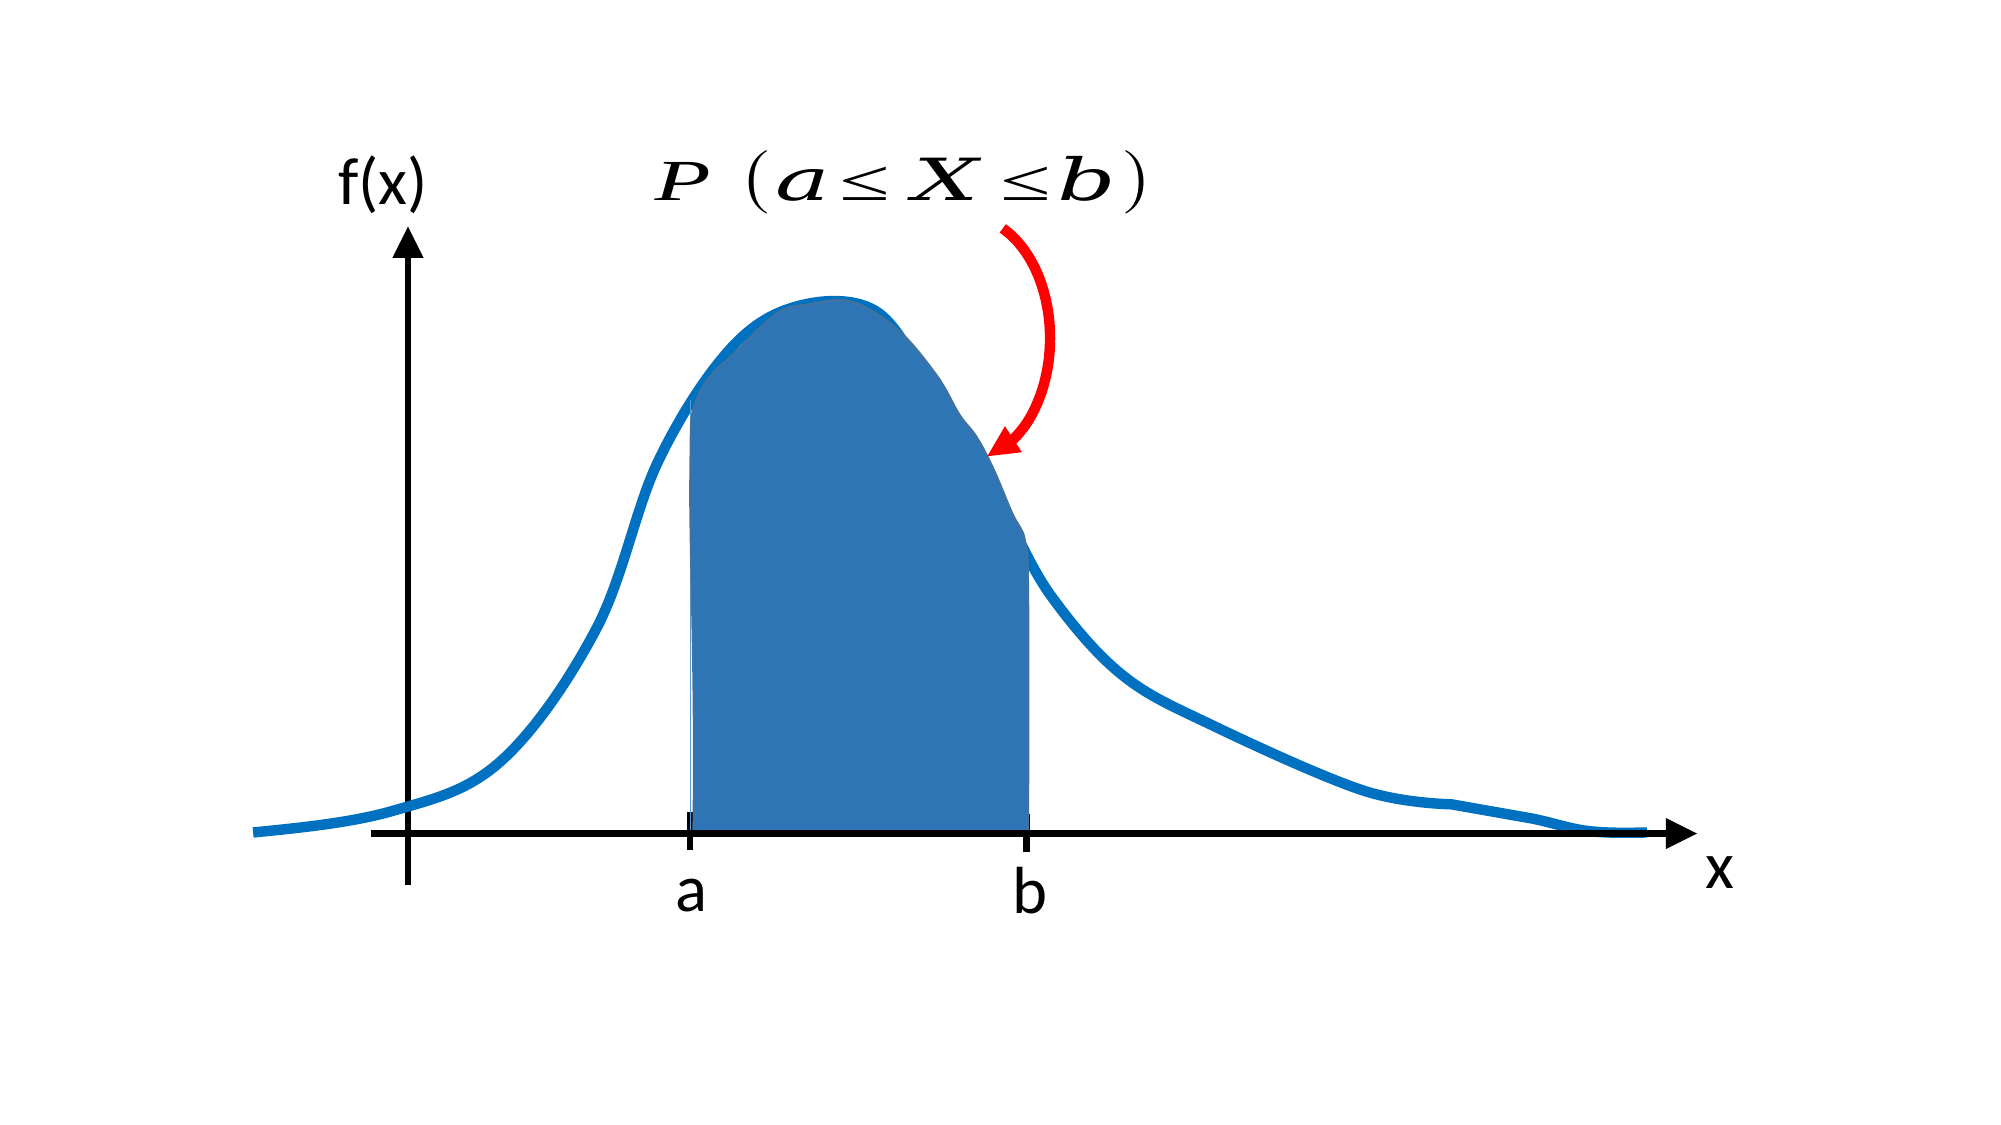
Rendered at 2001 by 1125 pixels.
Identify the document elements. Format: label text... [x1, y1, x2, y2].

text_box [253, 805, 407, 834]
text_box [691, 298, 1030, 830]
text_box f(x) [323, 130, 444, 225]
text_box [409, 401, 690, 830]
text_box [691, 314, 772, 410]
text_box x [1690, 814, 1750, 909]
text_box b [997, 839, 1063, 935]
text_box a [660, 837, 723, 933]
text_box [1029, 556, 1589, 830]
text_box [966, 227, 1051, 457]
